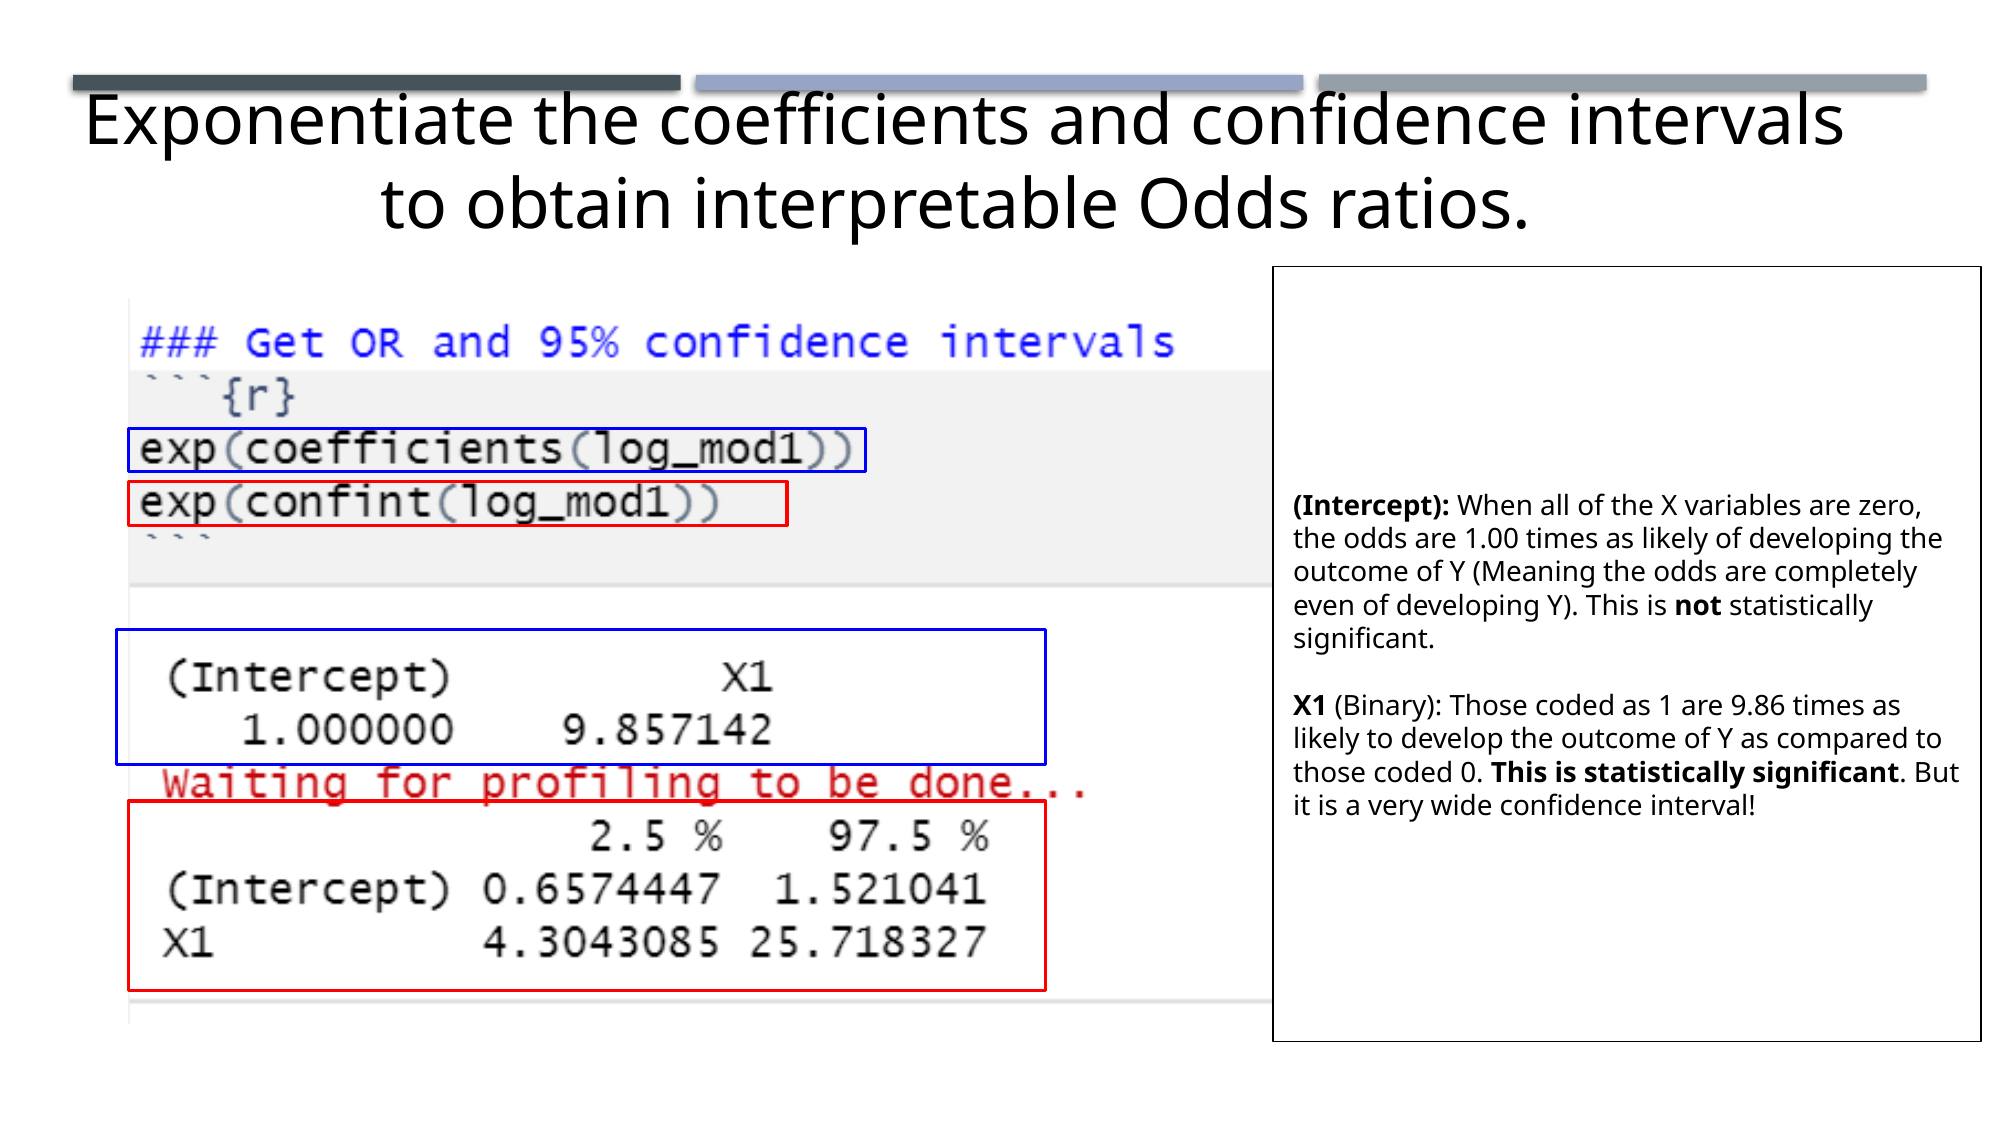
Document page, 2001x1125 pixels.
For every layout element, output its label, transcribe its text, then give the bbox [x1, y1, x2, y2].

text_box Exponentiate the coefficients and confidence intervals to obtain interpretable Odds ratios. [31, 46, 1900, 271]
text_box [116, 629, 121, 765]
picture [127, 298, 1274, 1025]
text_box (Intercept): When all of the X variables are zero, the odds are 1.00 times as likely of developing the outcome of Y (Meaning the odds are completely even of developing Y). This is not statistically significant. X1 (Binary): Those coded as 1 are 9.86 times as likely to develop the outcome of Y as compared to those coded 0. This is statistically significant. But it is a very wide confidence interval! [1273, 266, 1981, 1042]
